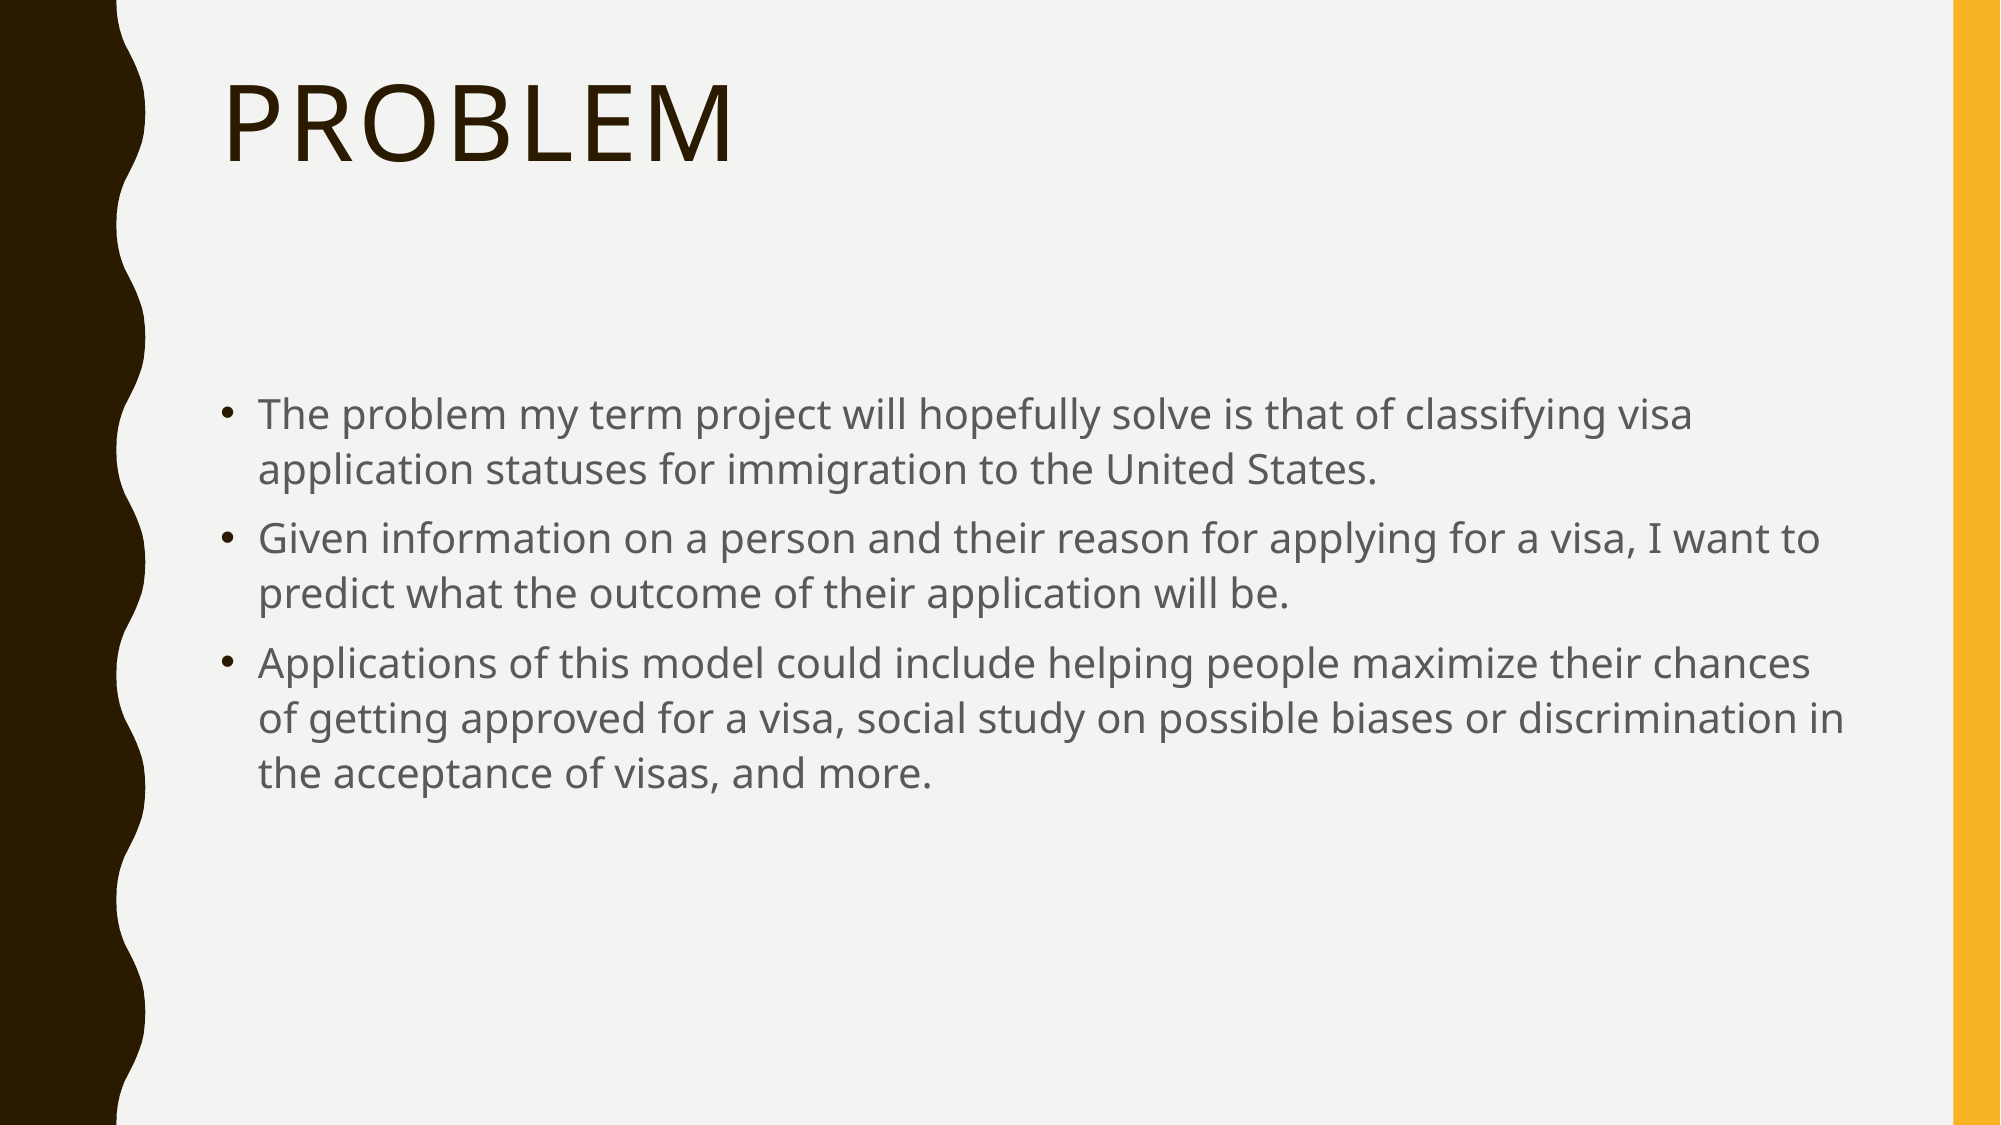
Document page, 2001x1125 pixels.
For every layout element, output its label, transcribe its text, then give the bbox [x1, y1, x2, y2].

list The problem my term project will hopefully solve is that of classifying visa application statuses for immigration to the United States. Given information on a person and their reason for applying for a visa, I want to predict what the outcome of their application will be. Applications of this model could include helping people maximize their chances of getting approved for a visa, social study on possible biases or discrimination in the acceptance of visas, and more. [205, 375, 1875, 965]
title problem [205, 62, 1875, 308]
